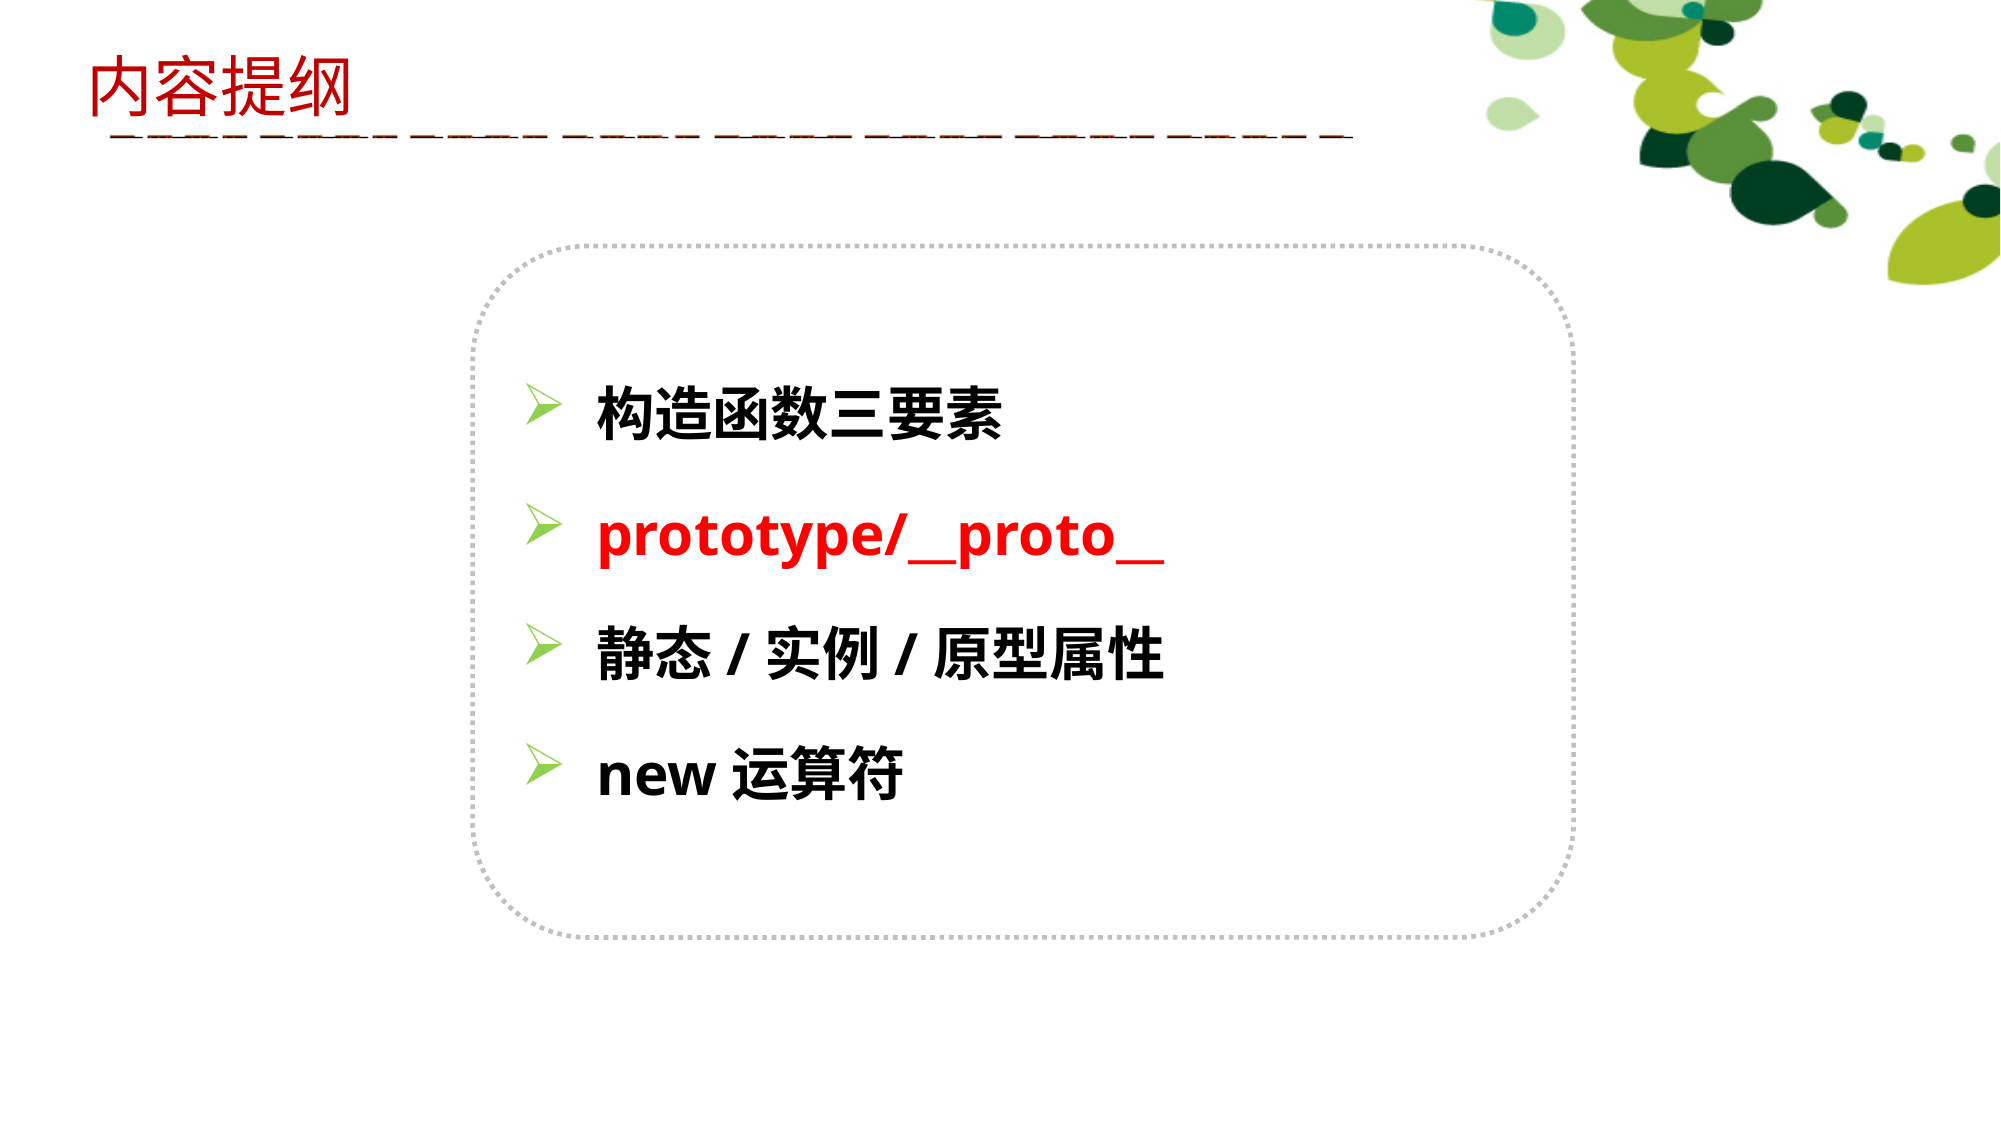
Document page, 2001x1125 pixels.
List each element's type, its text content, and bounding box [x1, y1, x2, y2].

text_box 内容提纲 [72, 37, 424, 133]
text_box 构造函数三要素 prototype/__proto__ 静态/实例/原型属性 new运算符 [472, 246, 1574, 938]
picture [0, 0, 2001, 1125]
